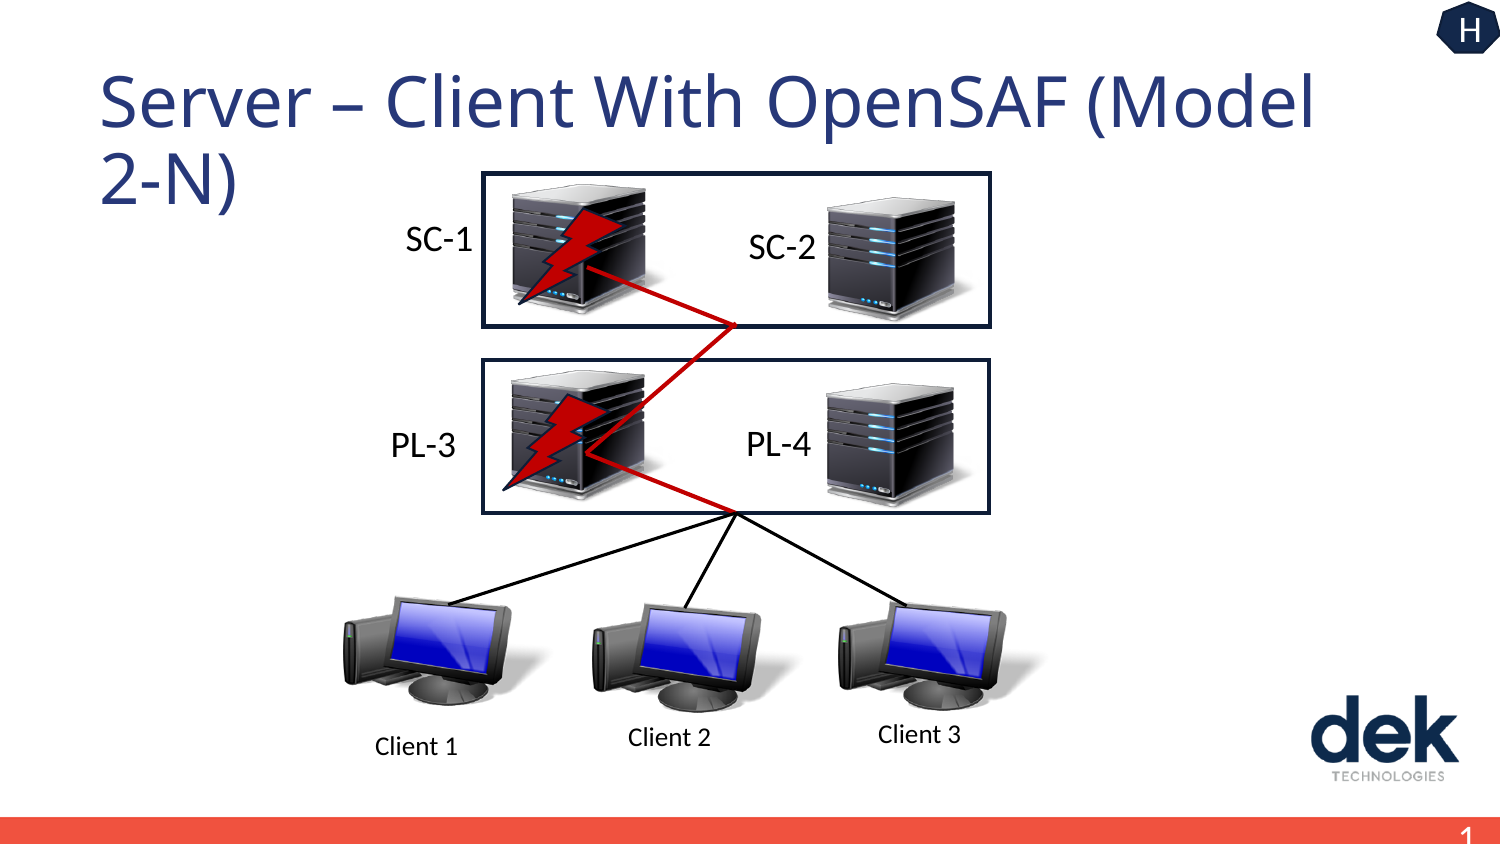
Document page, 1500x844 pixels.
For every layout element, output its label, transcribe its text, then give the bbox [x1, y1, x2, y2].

text_box SC-1 [390, 206, 495, 267]
text_box PL-4 [736, 411, 811, 471]
text_box Client 2 [603, 740, 737, 752]
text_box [586, 454, 736, 512]
text_box [736, 359, 990, 514]
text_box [684, 514, 736, 609]
text_box SC-2 [733, 214, 812, 275]
picture [0, 0, 1500, 844]
title Server – Client With OpenSAF (Model 2-N) [84, 59, 1379, 162]
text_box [586, 267, 737, 323]
text_box PL-3 [375, 412, 484, 472]
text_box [735, 512, 907, 606]
text_box Client 3 [852, 738, 987, 749]
slide_number 11 [1442, 806, 1500, 844]
text_box Client 1 [349, 733, 484, 761]
text_box [483, 172, 991, 328]
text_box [448, 512, 735, 605]
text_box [585, 323, 737, 454]
text_box [482, 359, 586, 512]
